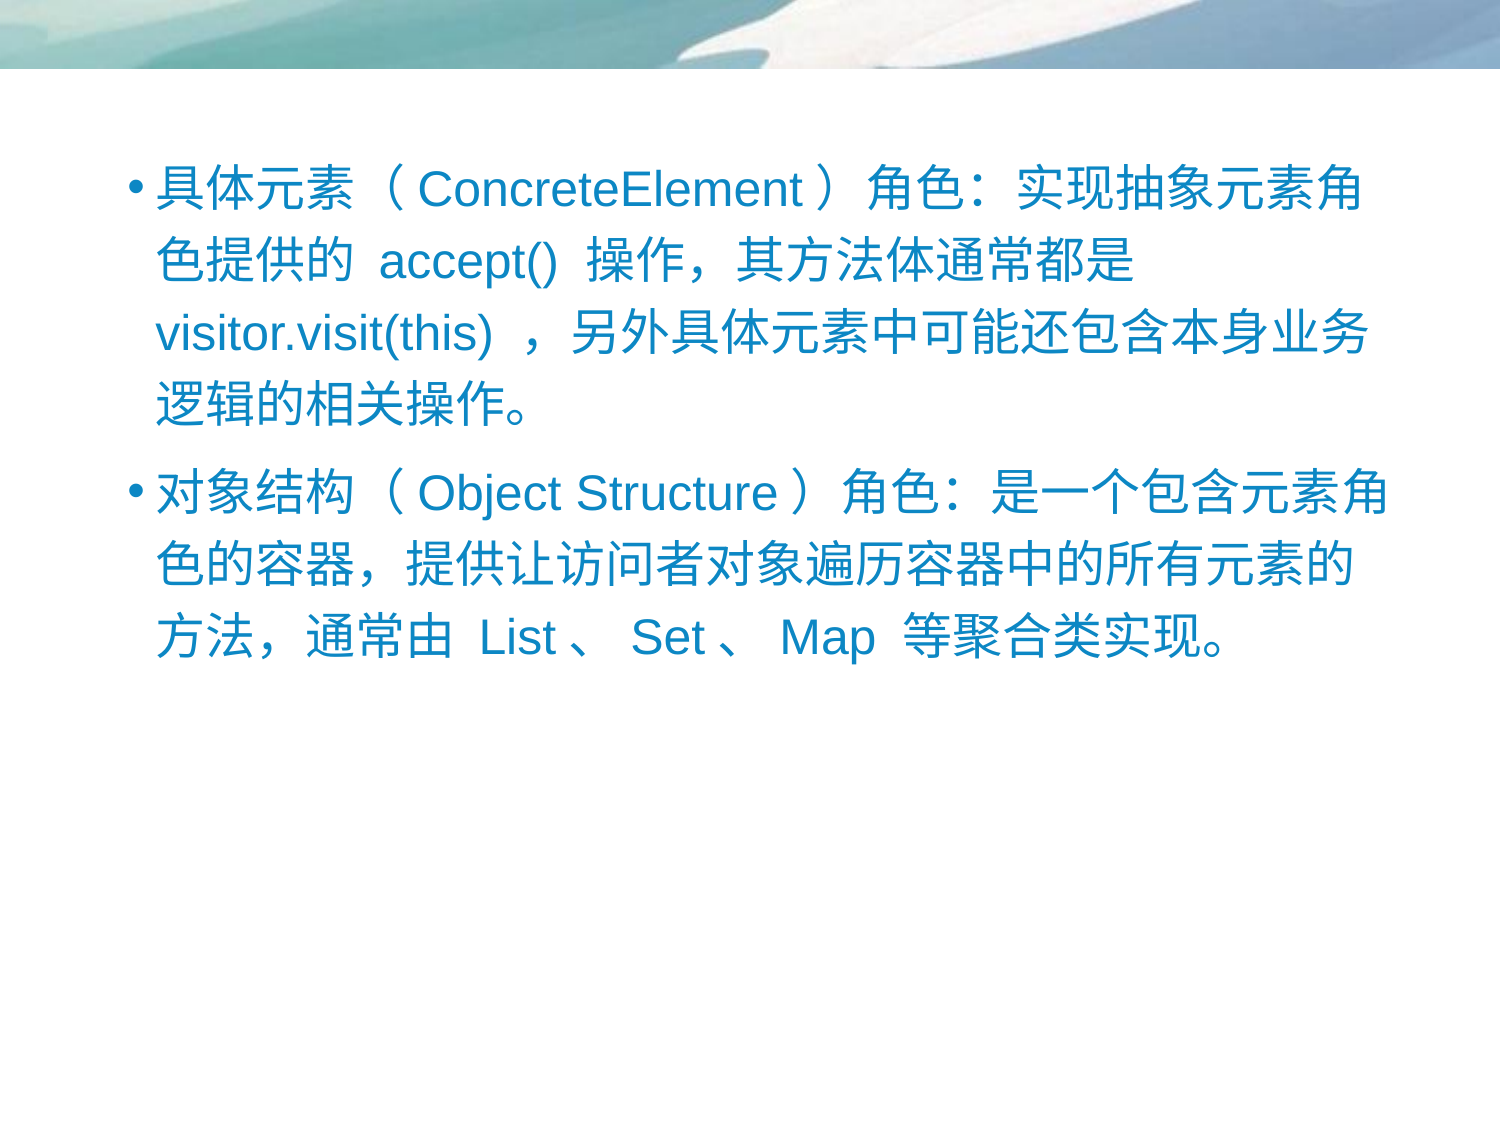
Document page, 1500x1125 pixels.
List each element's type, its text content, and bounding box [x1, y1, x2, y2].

picture [0, 0, 1500, 69]
list 具体元素（ConcreteElement）角色：实现抽象元素角色提供的 accept() 操作，其方法体通常都是 visitor.visit(this) ，另外具体元素中可能还包含本身业务逻辑的相关操作。 对象结构（Object Structure）角色：是一个包含元素角色的容器，提供让访问者对象遍历容器中的所有元素的方法，通常由 List、Set、Map 等聚合类实现。 [112, 137, 1406, 954]
